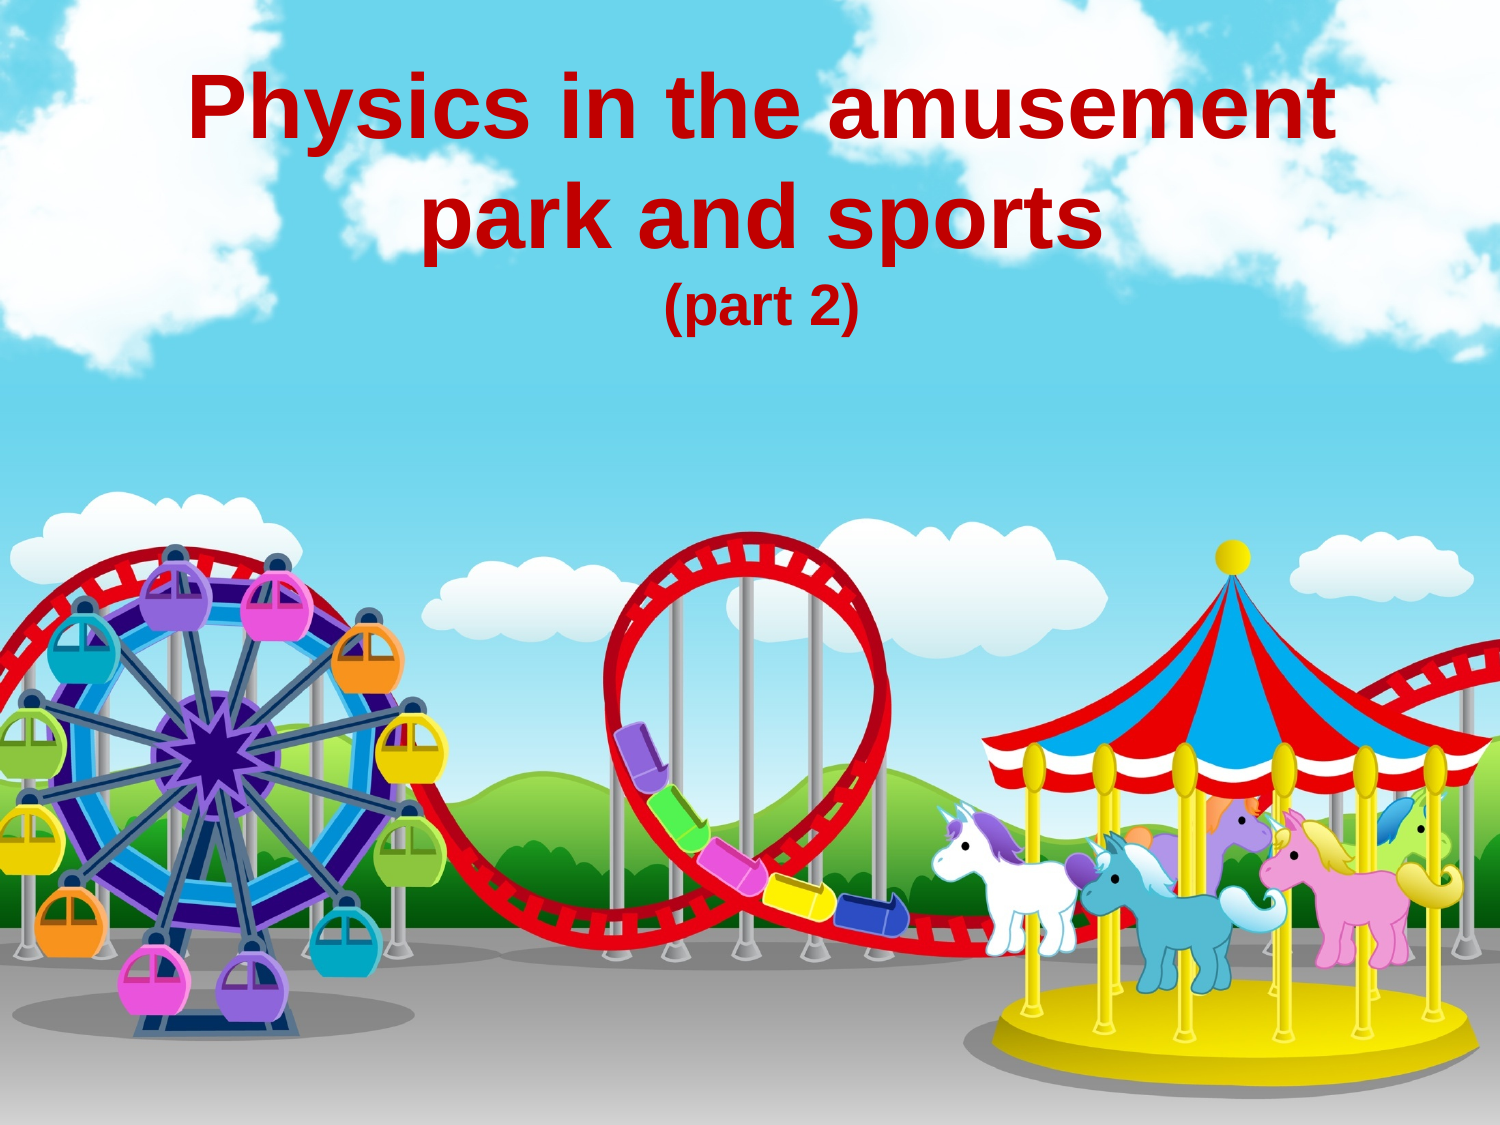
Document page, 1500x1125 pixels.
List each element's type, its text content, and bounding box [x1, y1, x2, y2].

text_box [249, 362, 1300, 650]
picture [0, 0, 1500, 1125]
title Physics in the amusement park and sports (part 2) [124, 71, 1401, 313]
